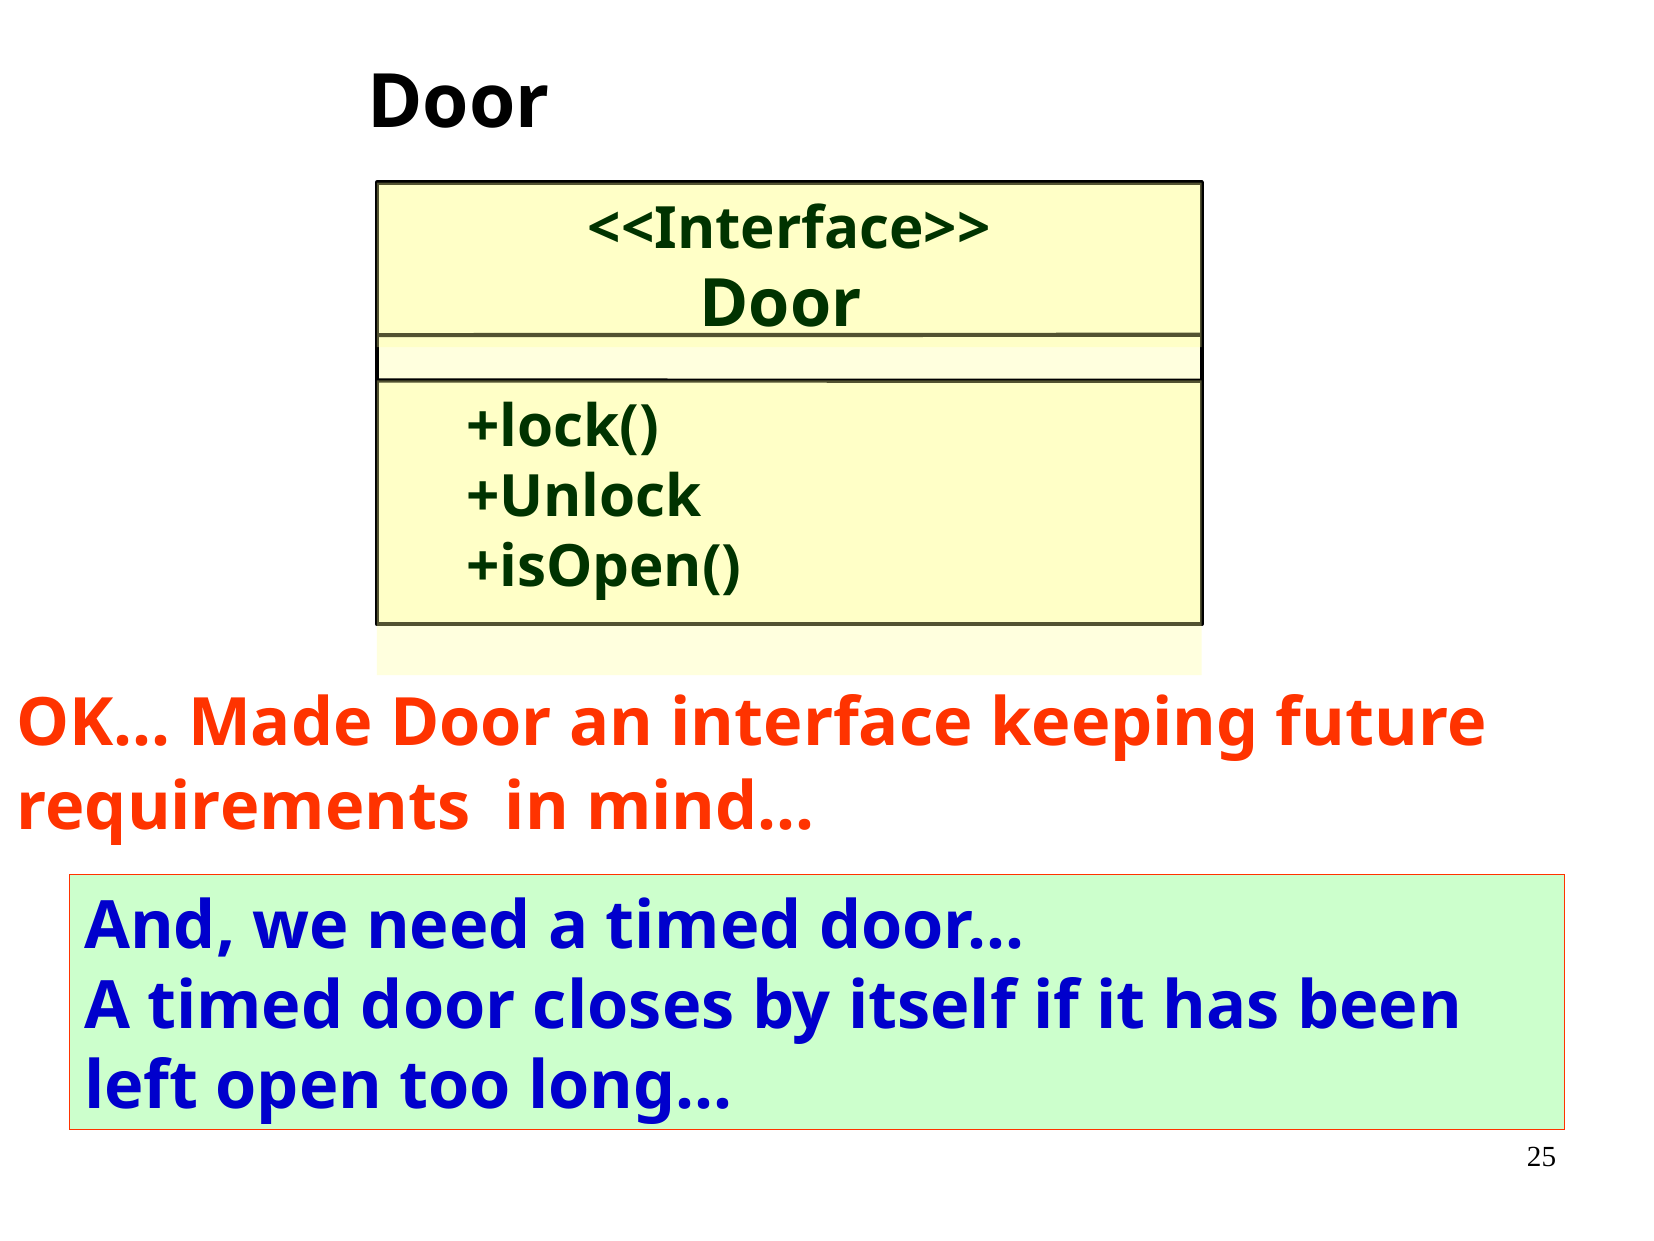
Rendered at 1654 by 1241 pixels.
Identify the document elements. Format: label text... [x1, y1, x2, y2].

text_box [376, 182, 1202, 679]
title Door OK… Made Door an interface keeping future requirements in mind... [0, 0, 1654, 1126]
text_box And, we need a timed door… A timed door closes by itself if it has been left open too long… [69, 874, 1565, 1130]
